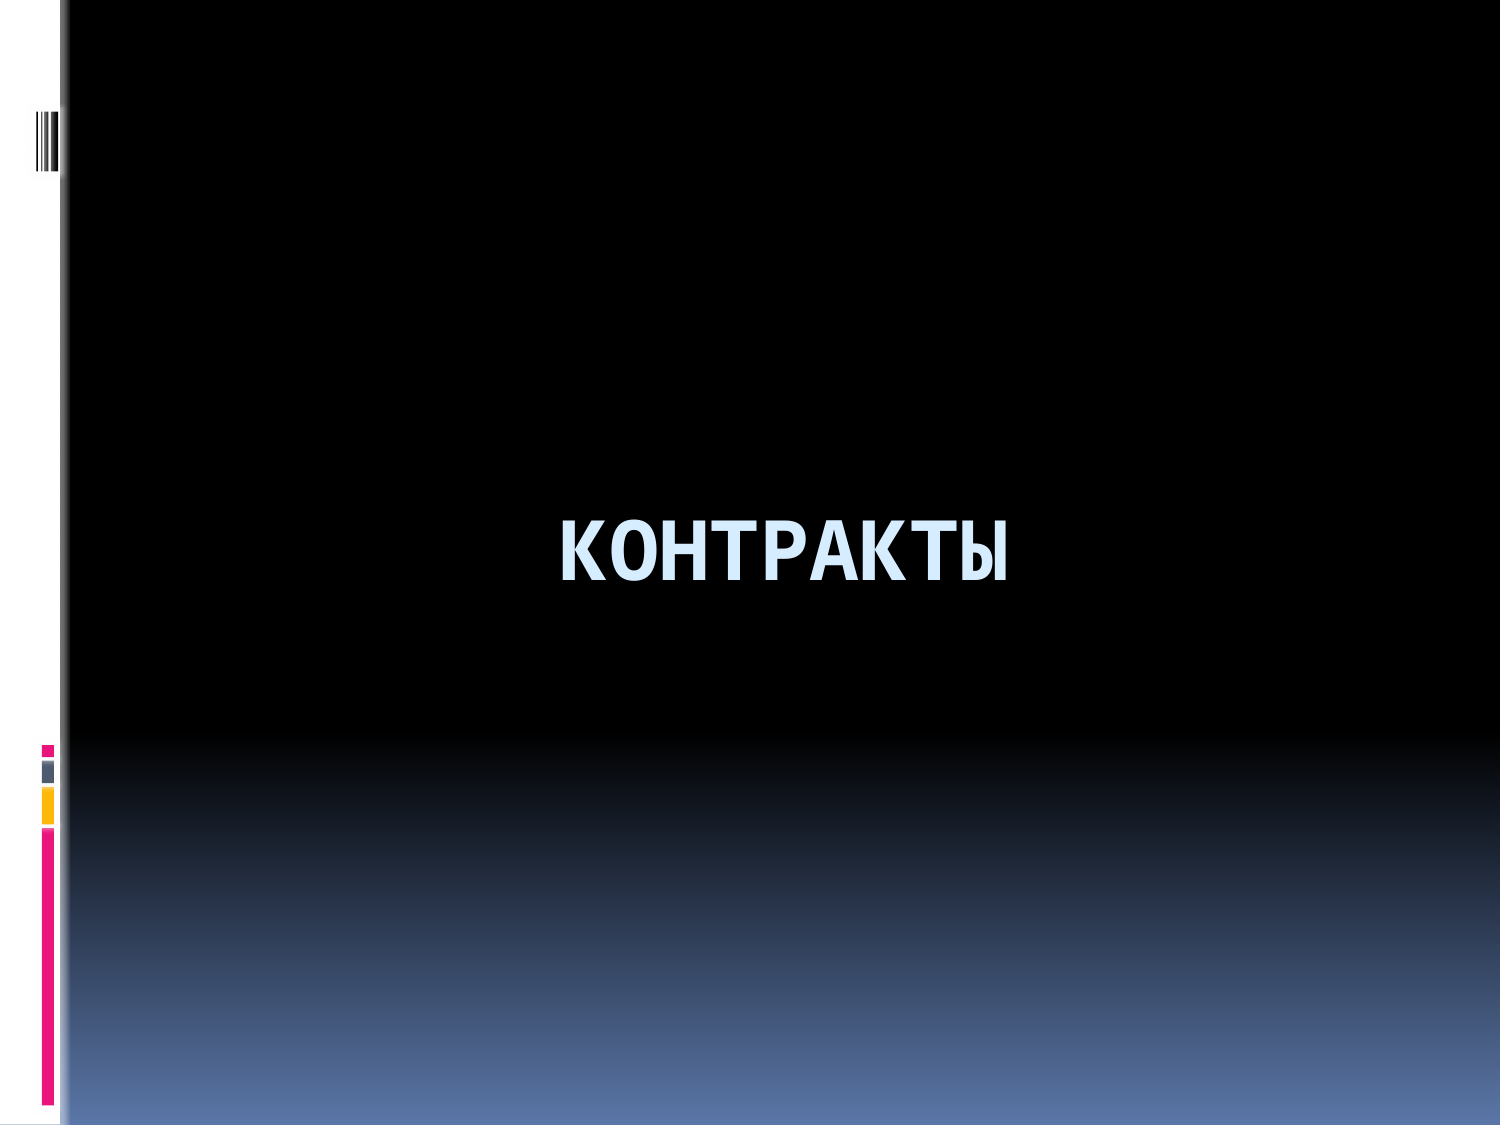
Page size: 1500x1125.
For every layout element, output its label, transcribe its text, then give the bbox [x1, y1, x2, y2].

title Контракты [147, 385, 1423, 710]
